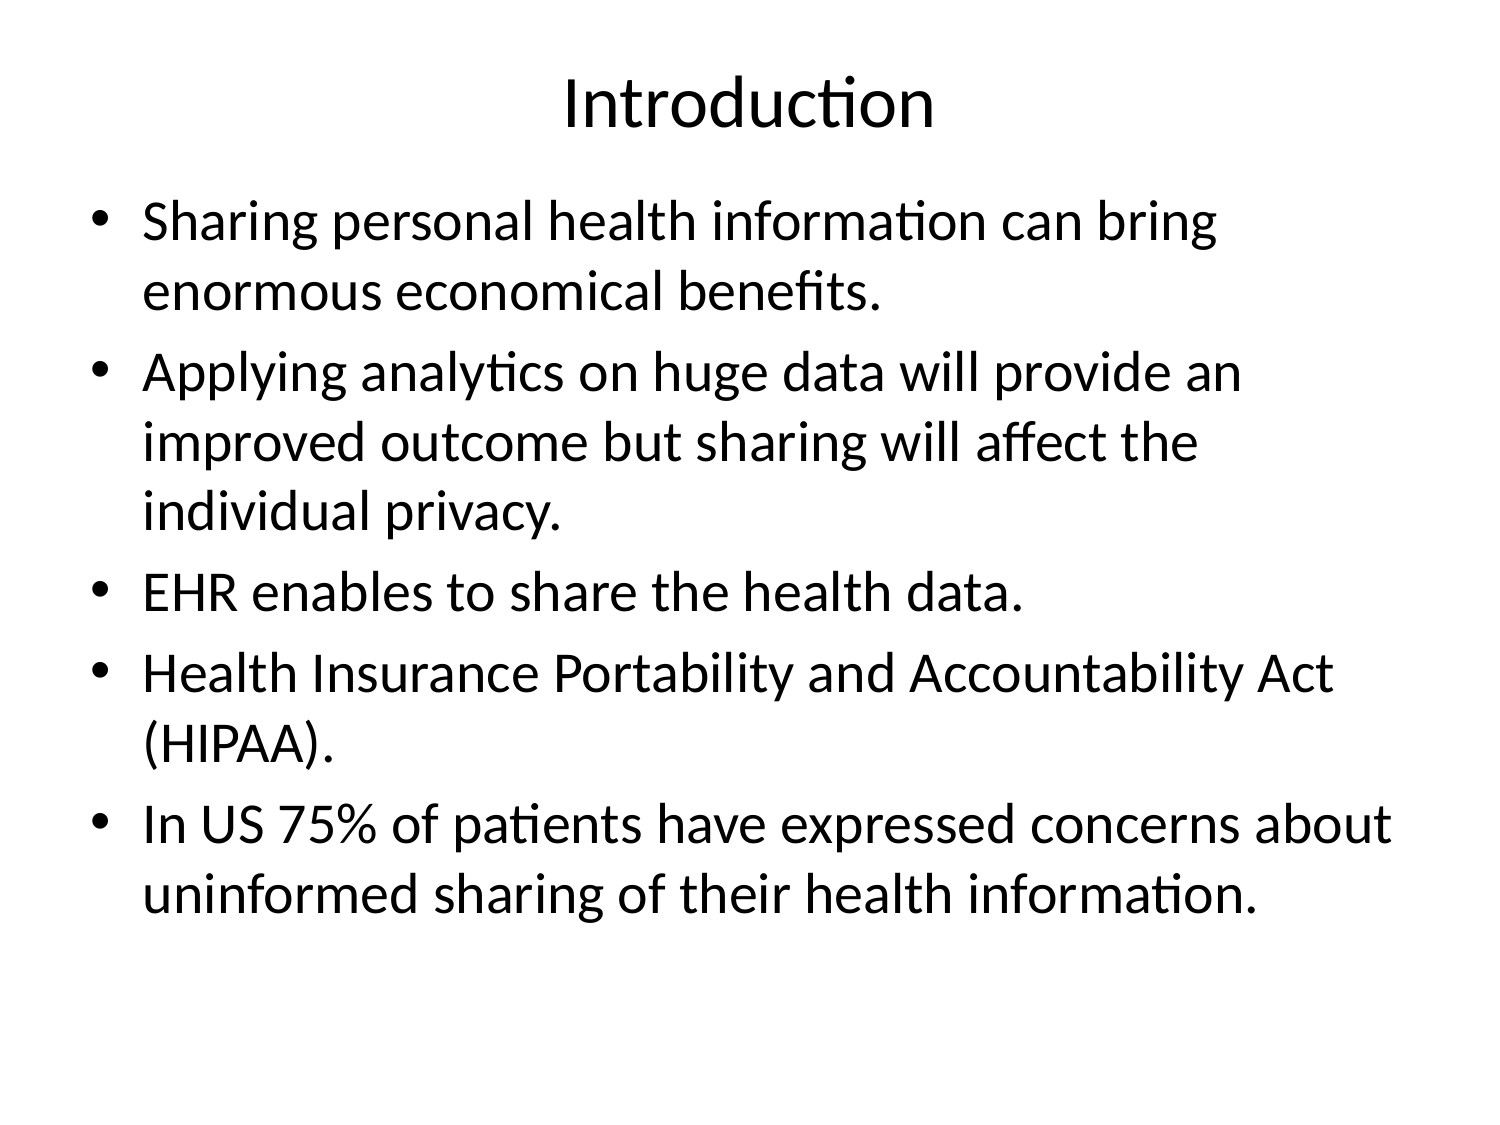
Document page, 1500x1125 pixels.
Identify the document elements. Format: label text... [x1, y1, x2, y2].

title Introduction [75, 45, 1425, 150]
list Sharing personal health information can bring enormous economical beneﬁts. Applying analytics on huge data will provide an improved outcome but sharing will affect the individual privacy. EHR enables to share the health data. Health Insurance Portability and Accountability Act (HIPAA). In US 75% of patients have expressed concerns about uninformed sharing of their health information. [75, 174, 1425, 1005]
